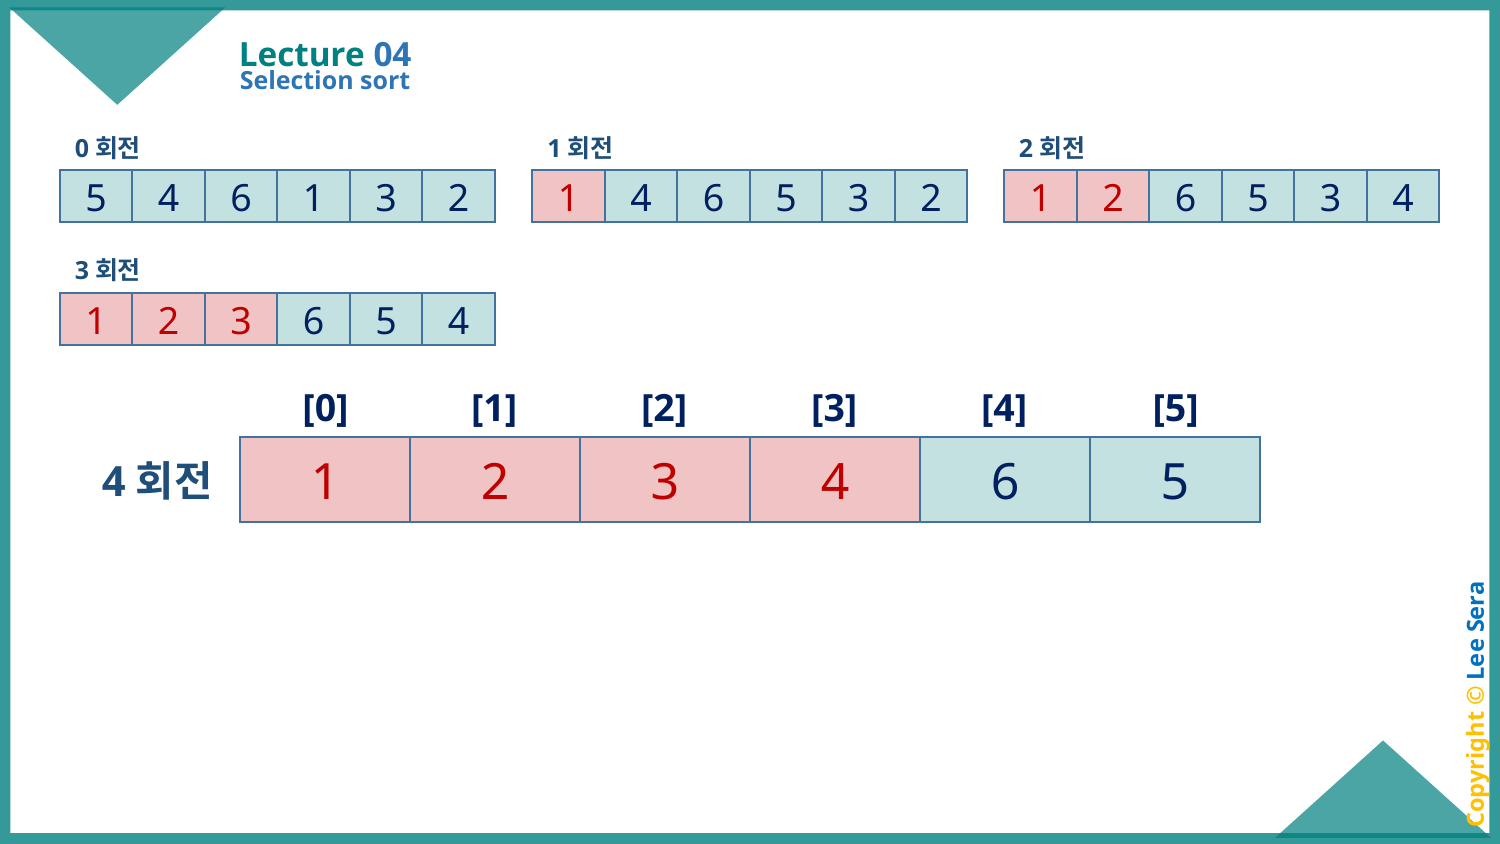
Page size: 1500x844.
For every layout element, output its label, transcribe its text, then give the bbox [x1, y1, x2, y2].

text_box [5] [1091, 376, 1260, 437]
text_box 3 [579, 437, 749, 523]
text_box 6 [921, 437, 1089, 523]
text_box 4 [749, 436, 921, 523]
text_box 4회전 [87, 446, 323, 512]
subtitle Selection sort [165, 62, 485, 113]
text_box [0, 0, 1500, 844]
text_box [59, 247, 495, 346]
text_box [1272, 739, 1458, 839]
text_box [4] [919, 376, 1089, 437]
text_box 1 [239, 436, 409, 523]
text_box 5 [1089, 436, 1261, 523]
text_box [3] [749, 376, 919, 436]
text_box [1] [409, 376, 579, 437]
text_box [6, 6, 228, 107]
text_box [532, 124, 968, 223]
text_box Copyright © Lee Sera [1458, 565, 1496, 844]
title Lecture 04 [210, 8, 440, 62]
text_box 2 [409, 437, 579, 523]
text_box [1004, 124, 1440, 223]
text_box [59, 124, 495, 223]
text_box [0] [241, 376, 409, 437]
text_box [2] [579, 376, 749, 437]
